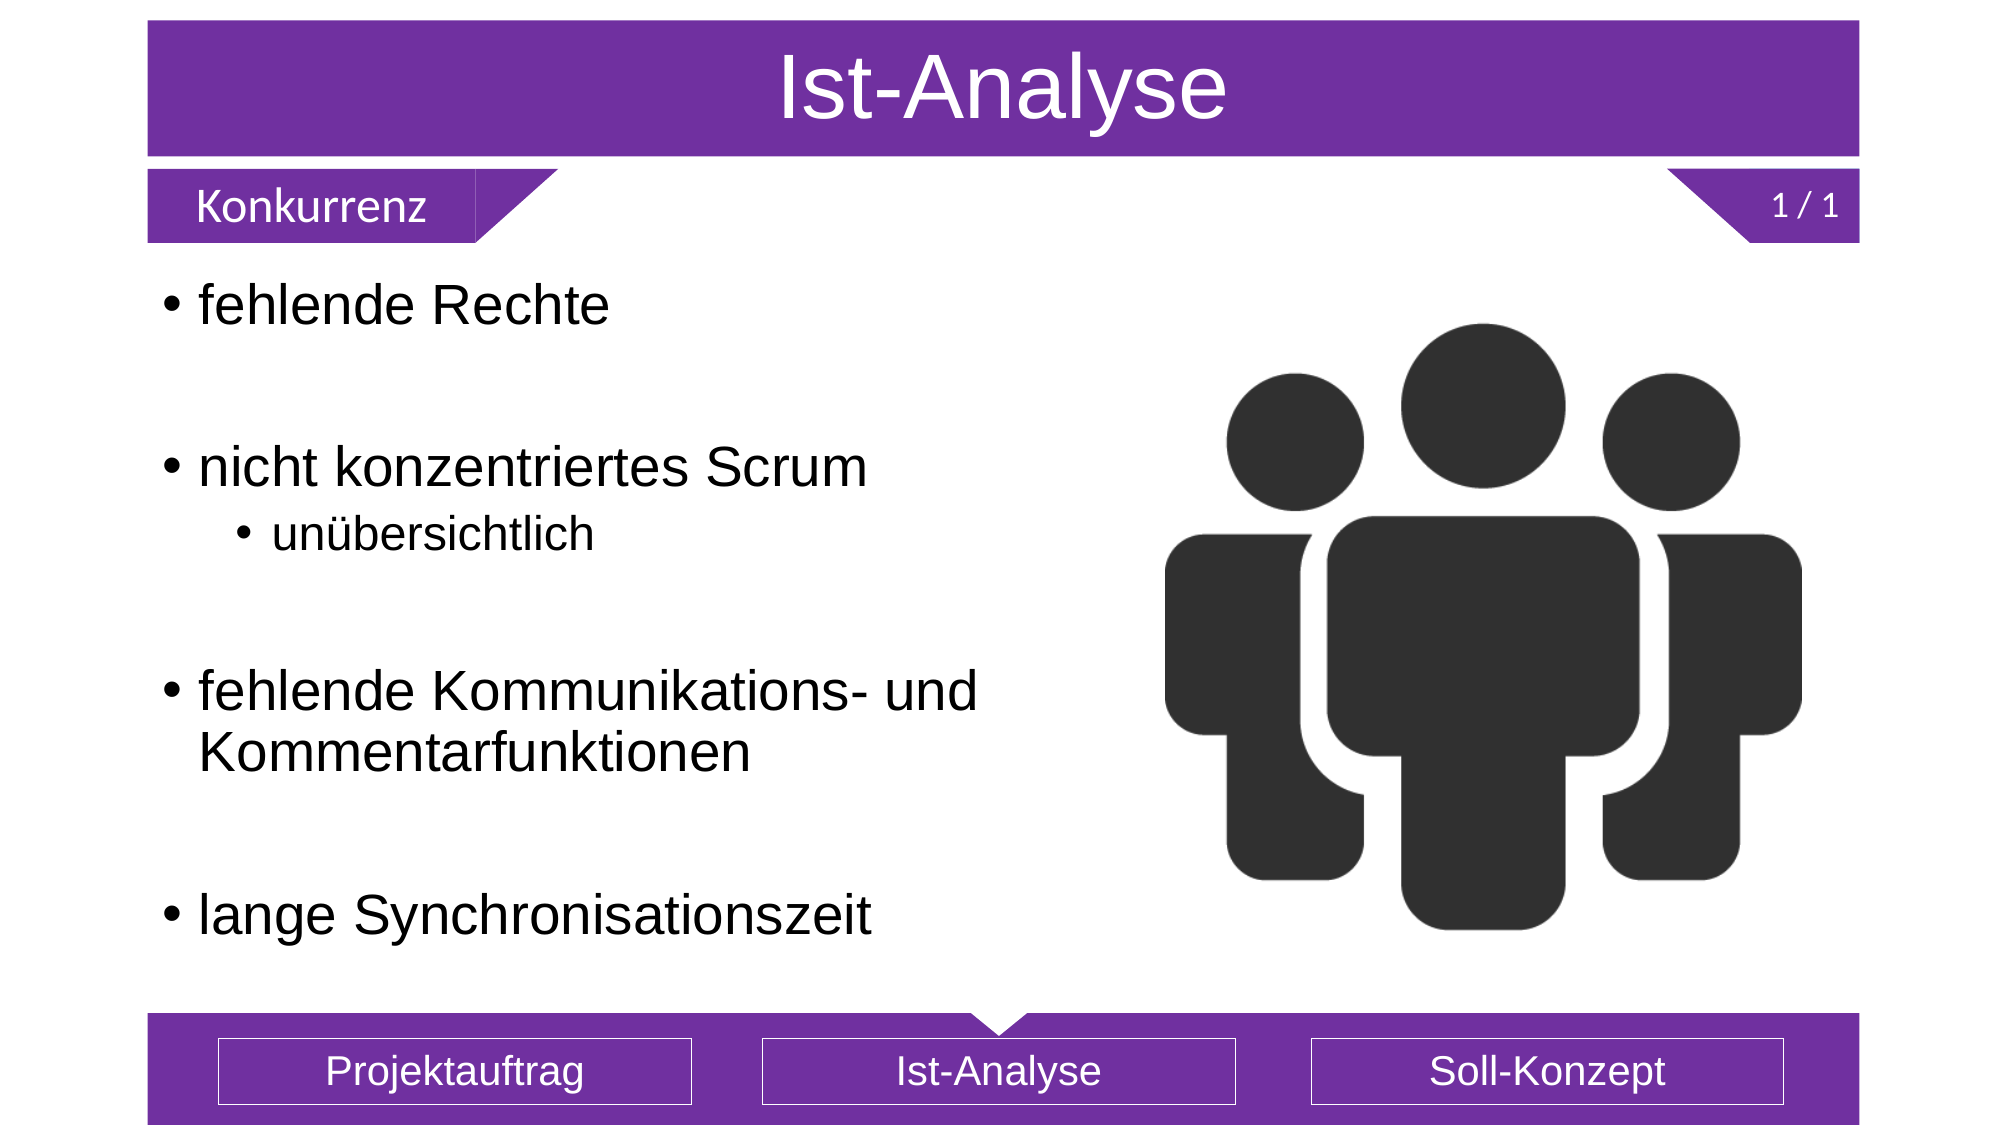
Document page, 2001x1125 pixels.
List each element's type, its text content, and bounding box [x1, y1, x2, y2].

list Ist-Analyse [762, 1038, 1236, 1105]
picture [1165, 308, 1802, 946]
list fehlende Rechte nicht konzentriertes Scrum unübersichtlich fehlende Kommunikations- und Kommentarfunktionen lange Synchronisationszeit [147, 267, 1128, 959]
list 1 / 1 [1749, 168, 1860, 243]
list Soll-Konzept [1311, 1038, 1784, 1105]
list Konkurrenz [147, 168, 476, 243]
list Projektauftrag [218, 1038, 692, 1105]
title Ist-Analyse [147, 20, 1860, 157]
